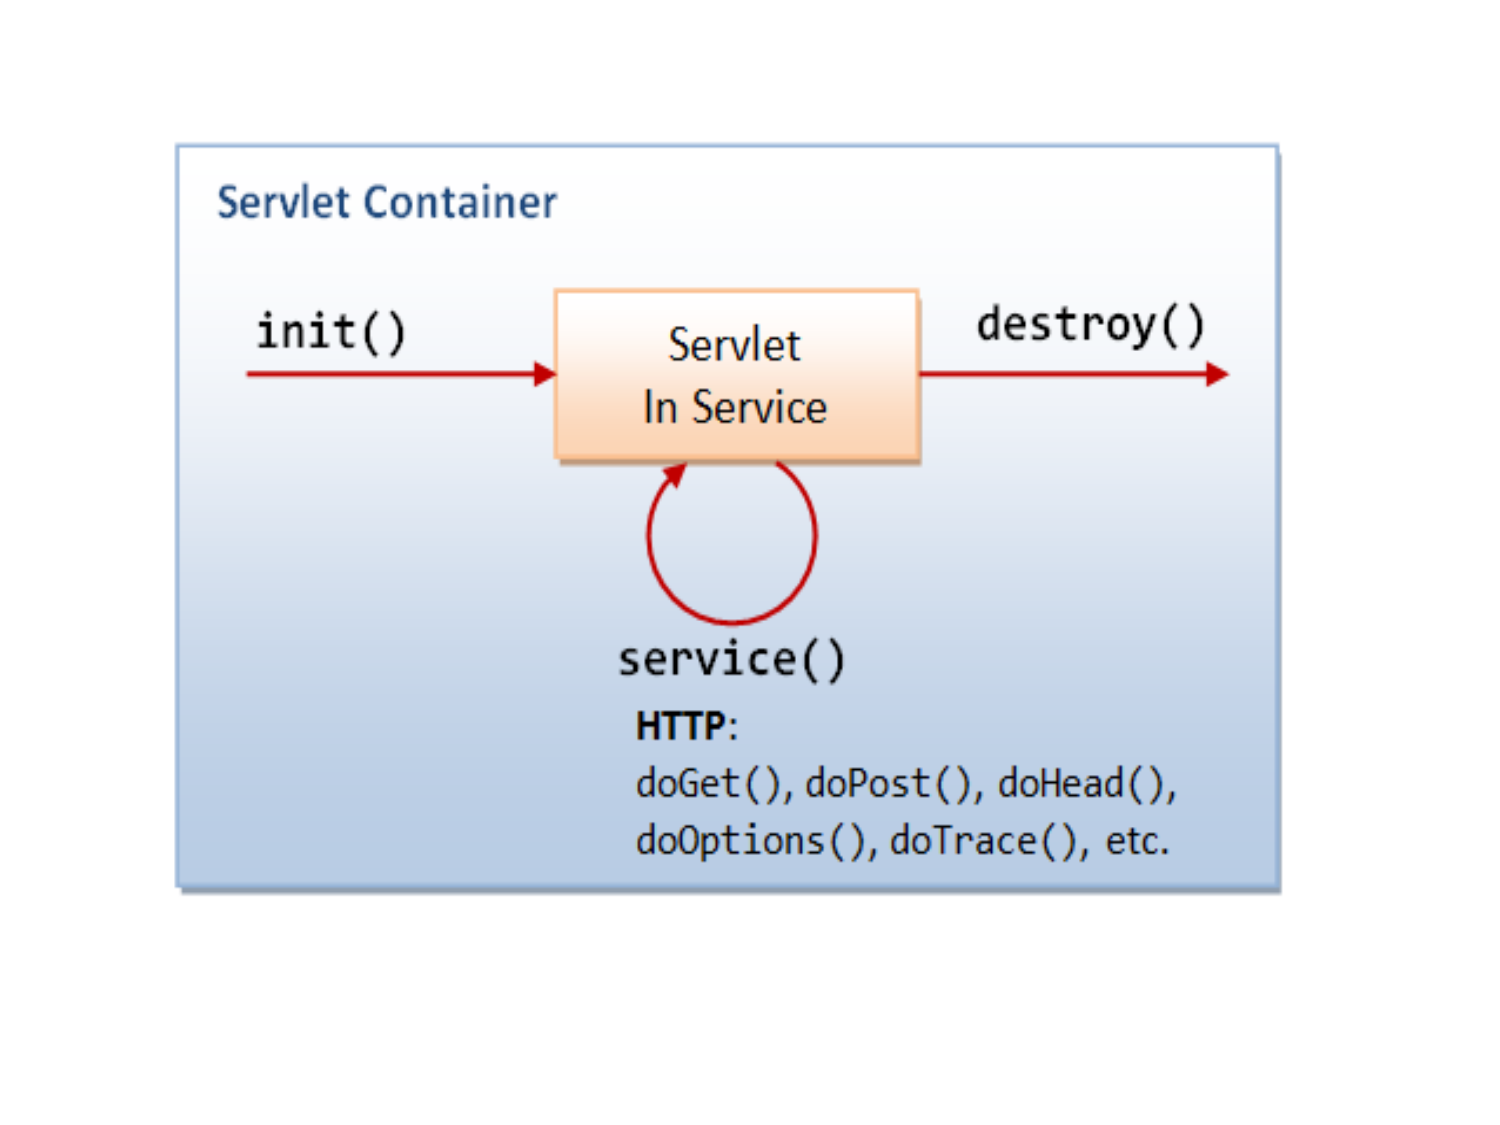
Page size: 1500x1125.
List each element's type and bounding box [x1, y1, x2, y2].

picture [159, 125, 1306, 918]
